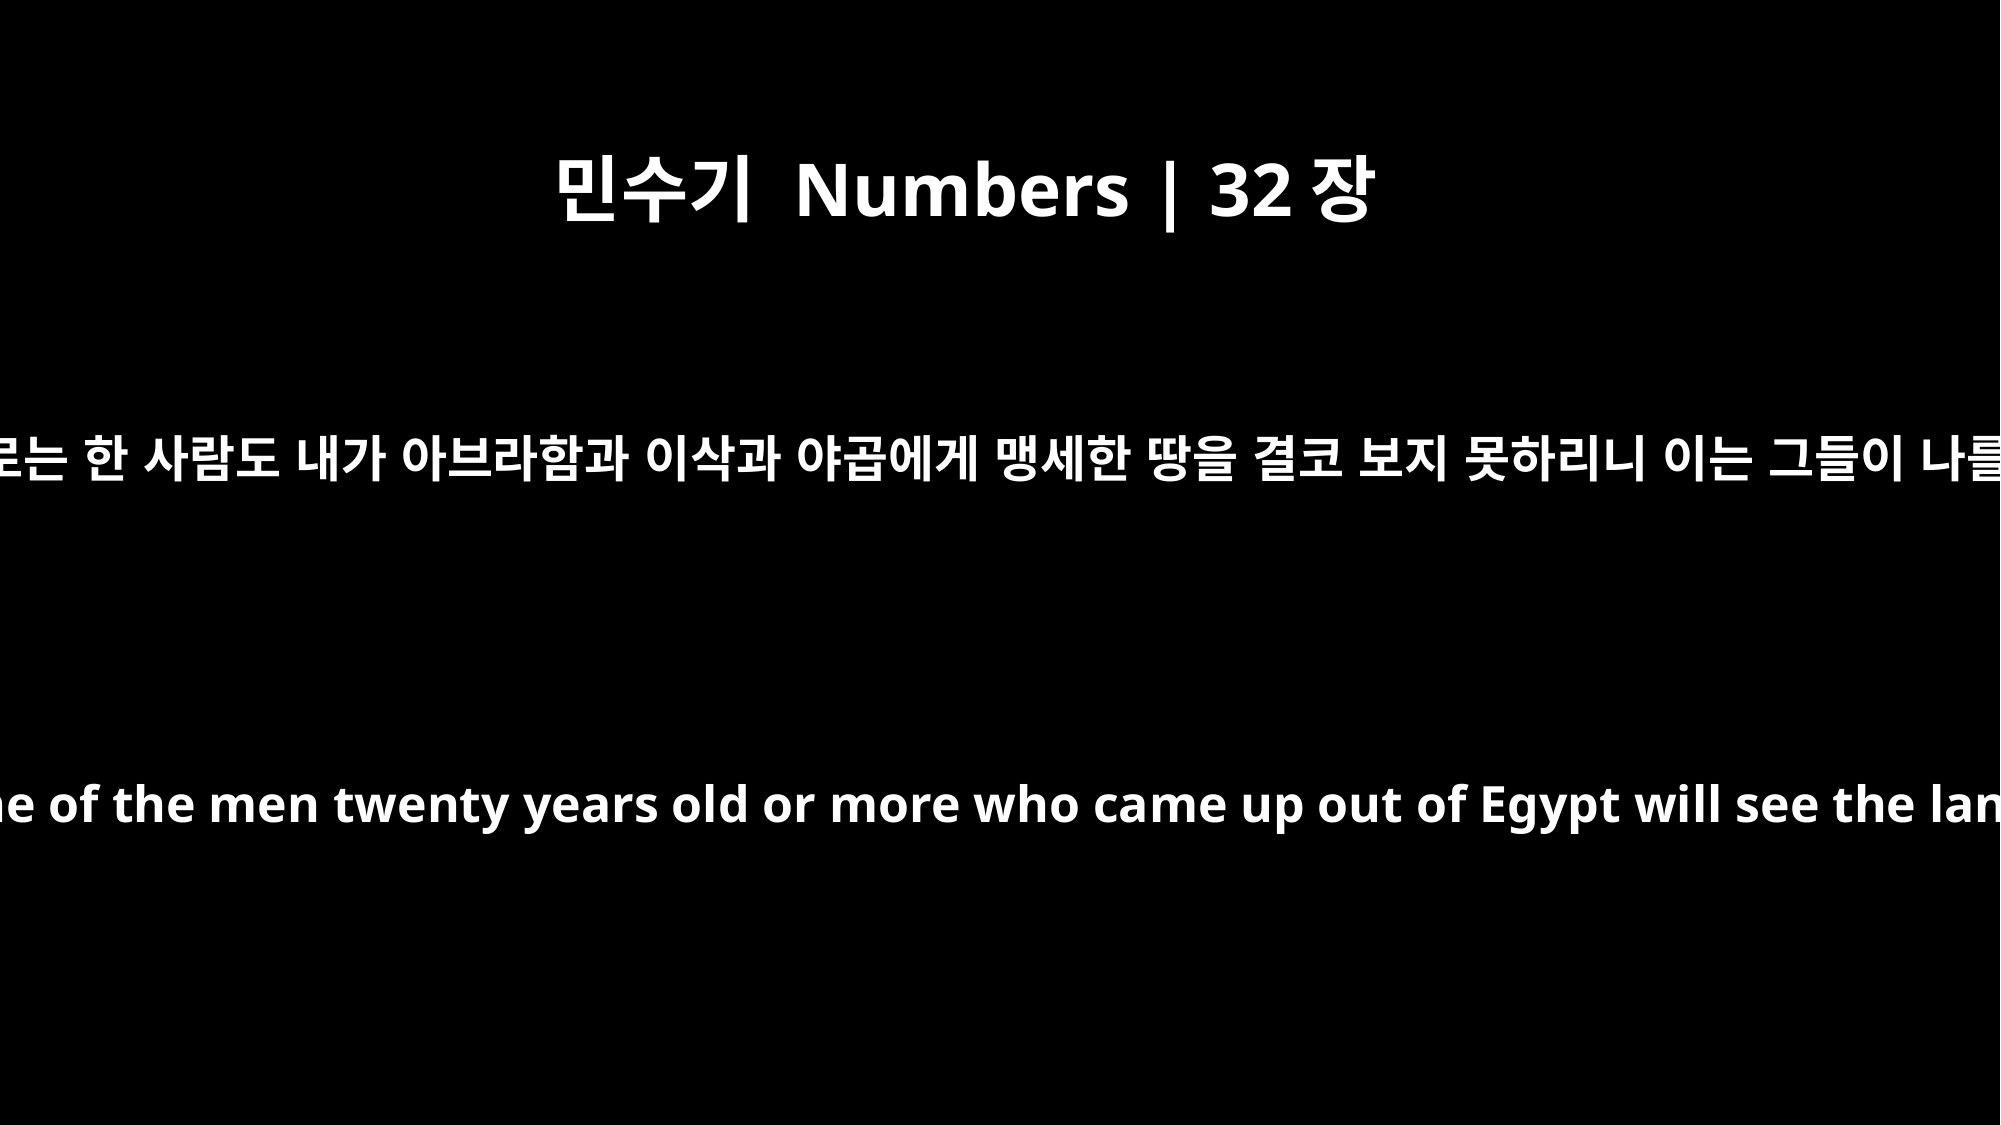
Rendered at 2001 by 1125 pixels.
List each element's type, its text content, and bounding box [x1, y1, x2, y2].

text_box 11 애굽에서 나온 자들이 이십 세 이상으로는 한 사람도 내가 아브라함과 이삭과 야곱에게 맹세한 땅을 결코 보지 못하리니 이는 그들이 나를 온전히 따르지 아니하였음이니라 [0, 359, 2000, 495]
text_box 민수기 Numbers | 32장 [538, 136, 1393, 239]
text_box `Because they have not followed me wholeheartedly, not one of the men twenty years old or more who came up out of Egypt will see the land I promised on oath to Abraham, Isaac and Jacob -- [0, 764, 2000, 840]
